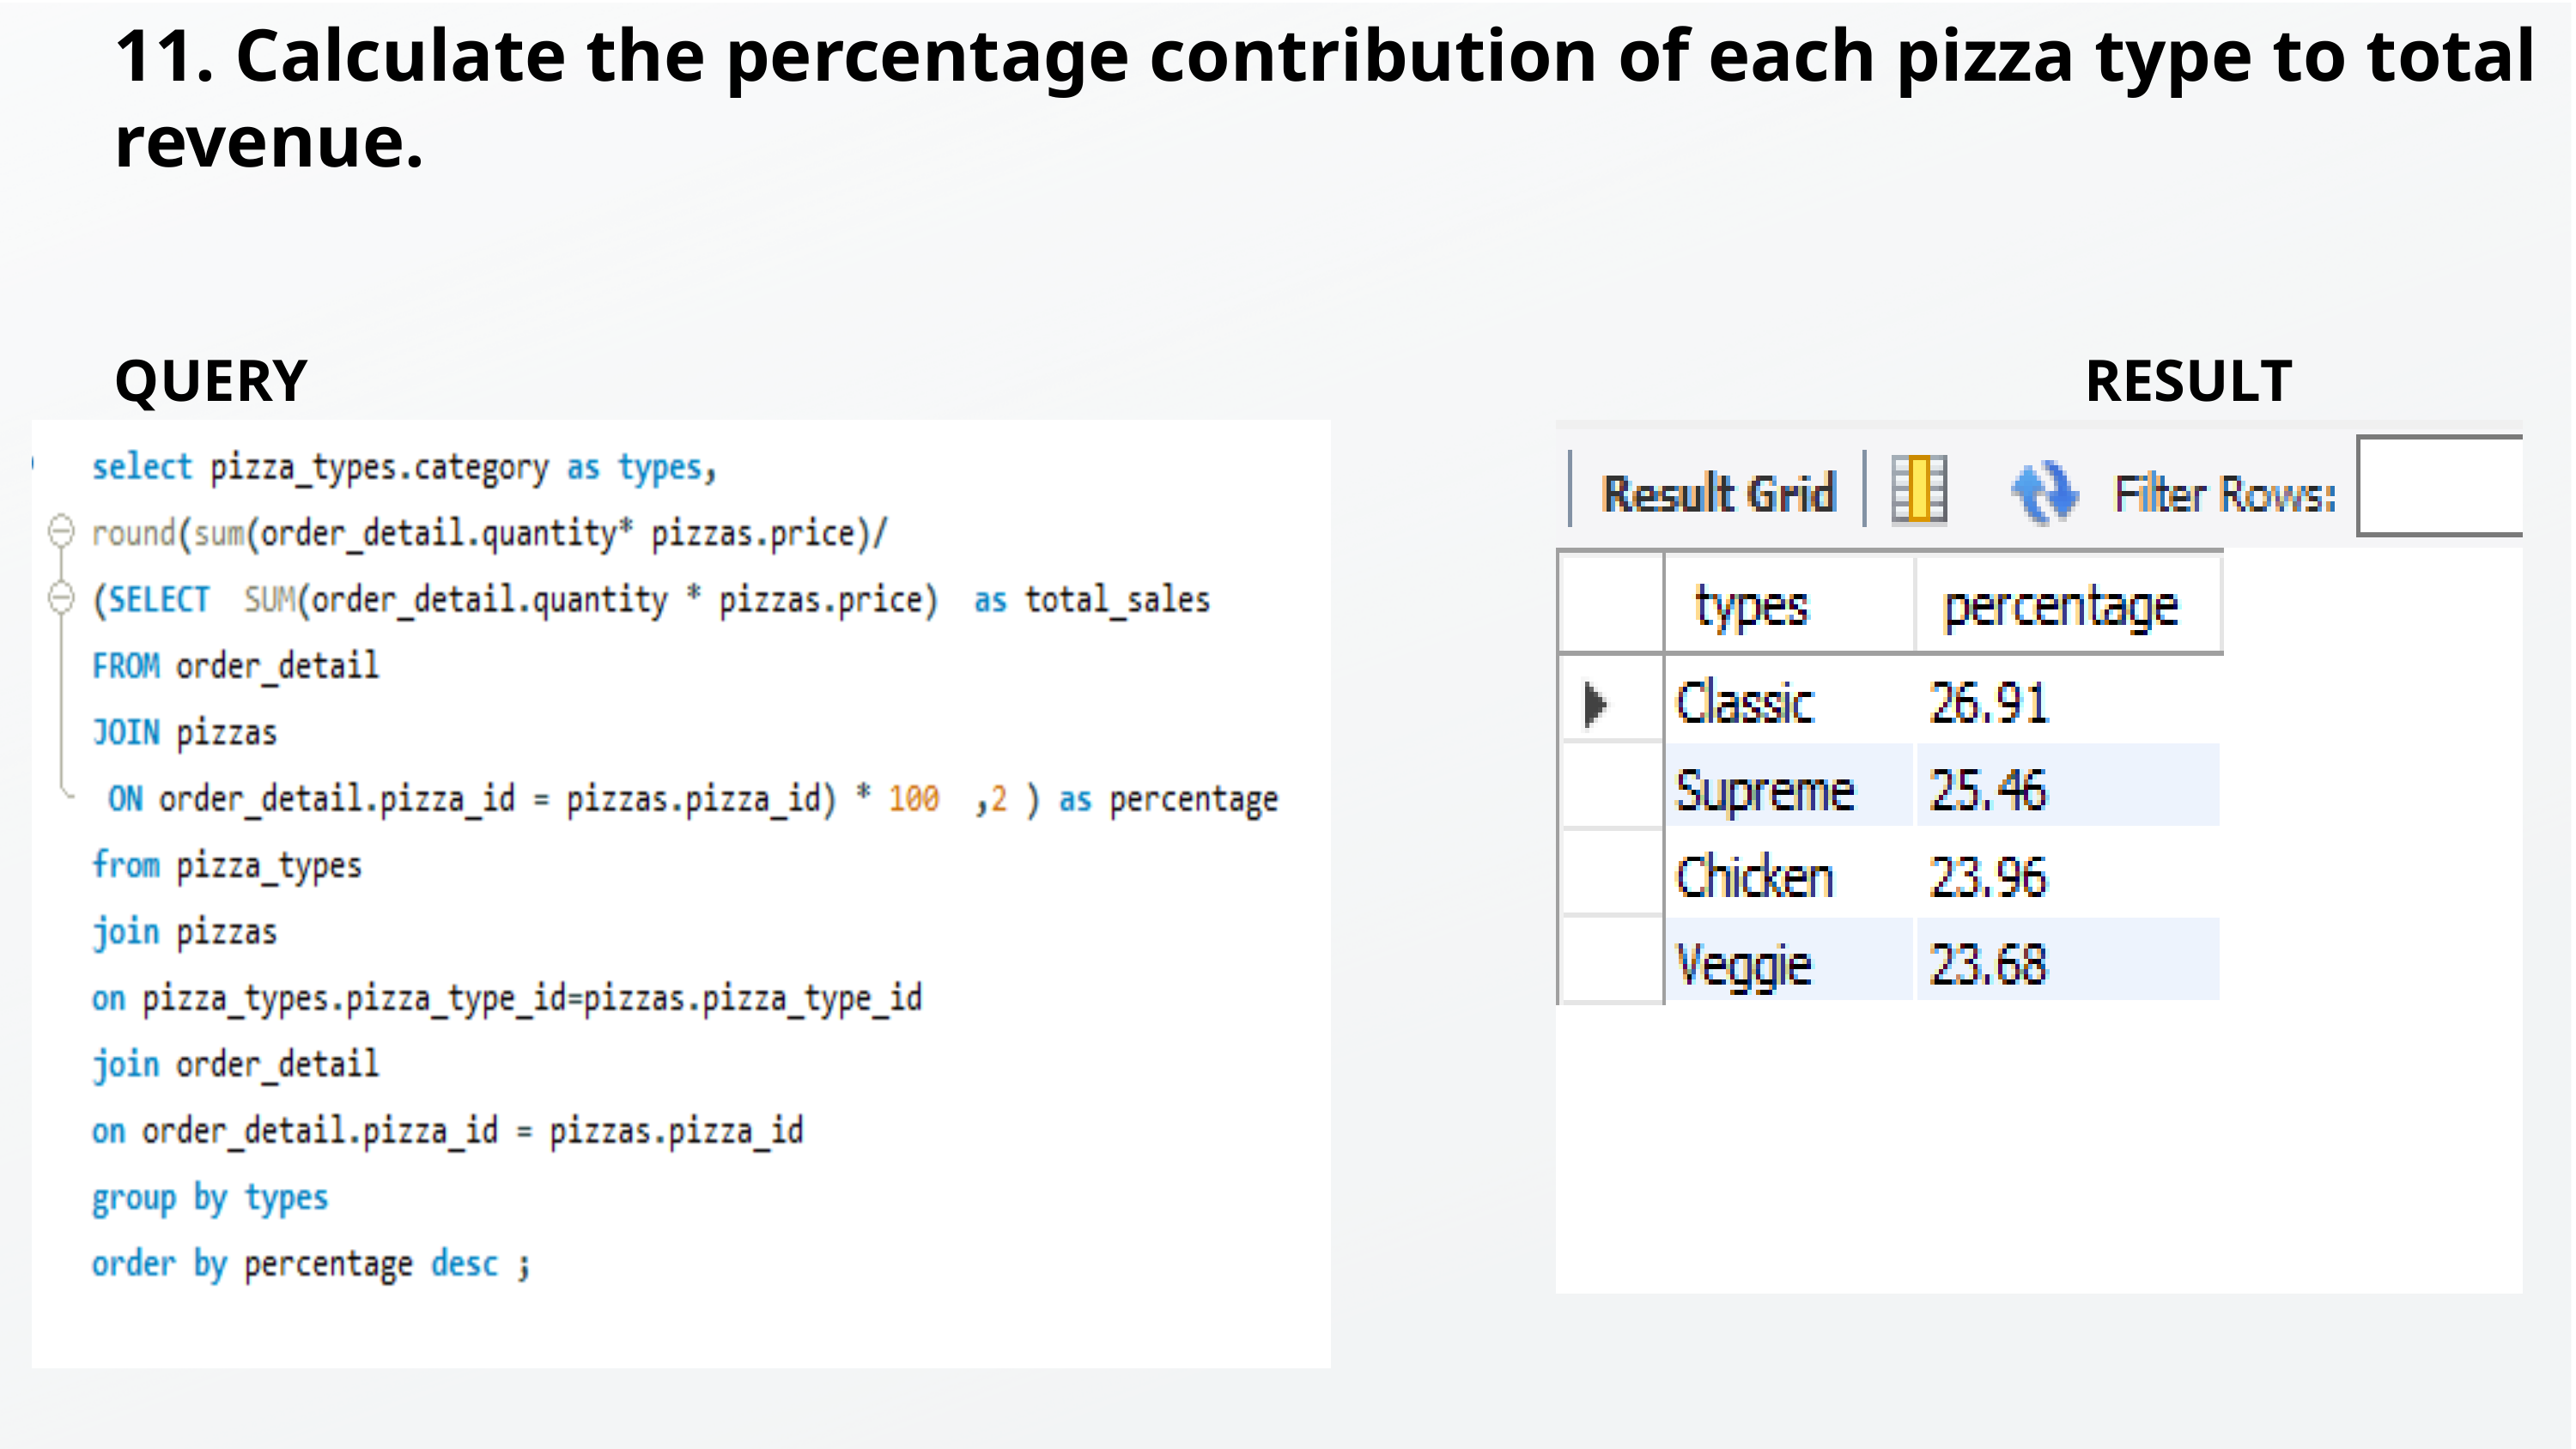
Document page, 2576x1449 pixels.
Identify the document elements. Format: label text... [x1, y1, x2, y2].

text_box RESULT [2071, 337, 2389, 420]
picture [31, 420, 1332, 1369]
text_box 11. Calculate the percentage contribution of each pizza type to total revenue. [101, 3, 2576, 188]
picture [1555, 420, 2523, 1294]
text_box [0, 3, 2572, 1449]
text_box QUERY [101, 337, 419, 420]
